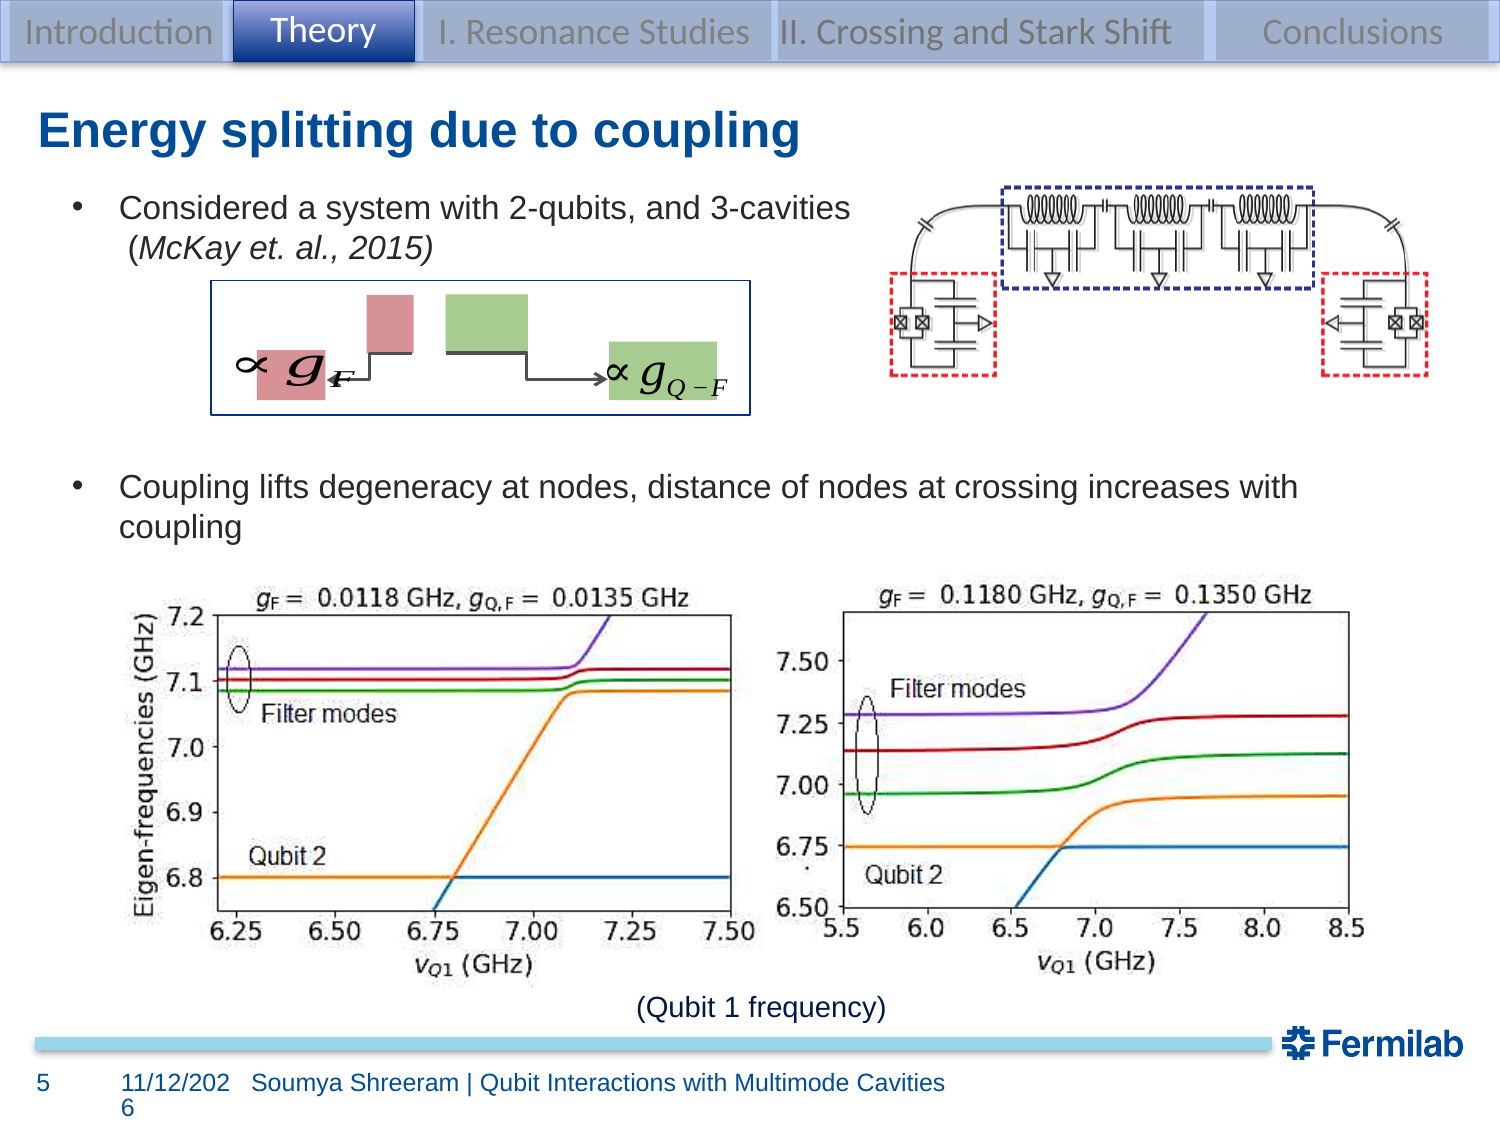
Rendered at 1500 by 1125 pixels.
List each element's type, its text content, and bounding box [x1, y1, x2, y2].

title Energy splitting due to coupling [37, 75, 1463, 158]
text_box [0, 0, 1500, 63]
picture [125, 574, 1375, 993]
slide_number 5 [36, 1066, 105, 1106]
text_box [210, 280, 750, 416]
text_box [228, 294, 731, 402]
picture [865, 159, 1438, 380]
footer Soumya Shreeram | Qubit Interactions with Multimode Cavities [251, 1066, 1277, 1107]
picture [1282, 1026, 1463, 1060]
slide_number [120, 1066, 232, 1107]
